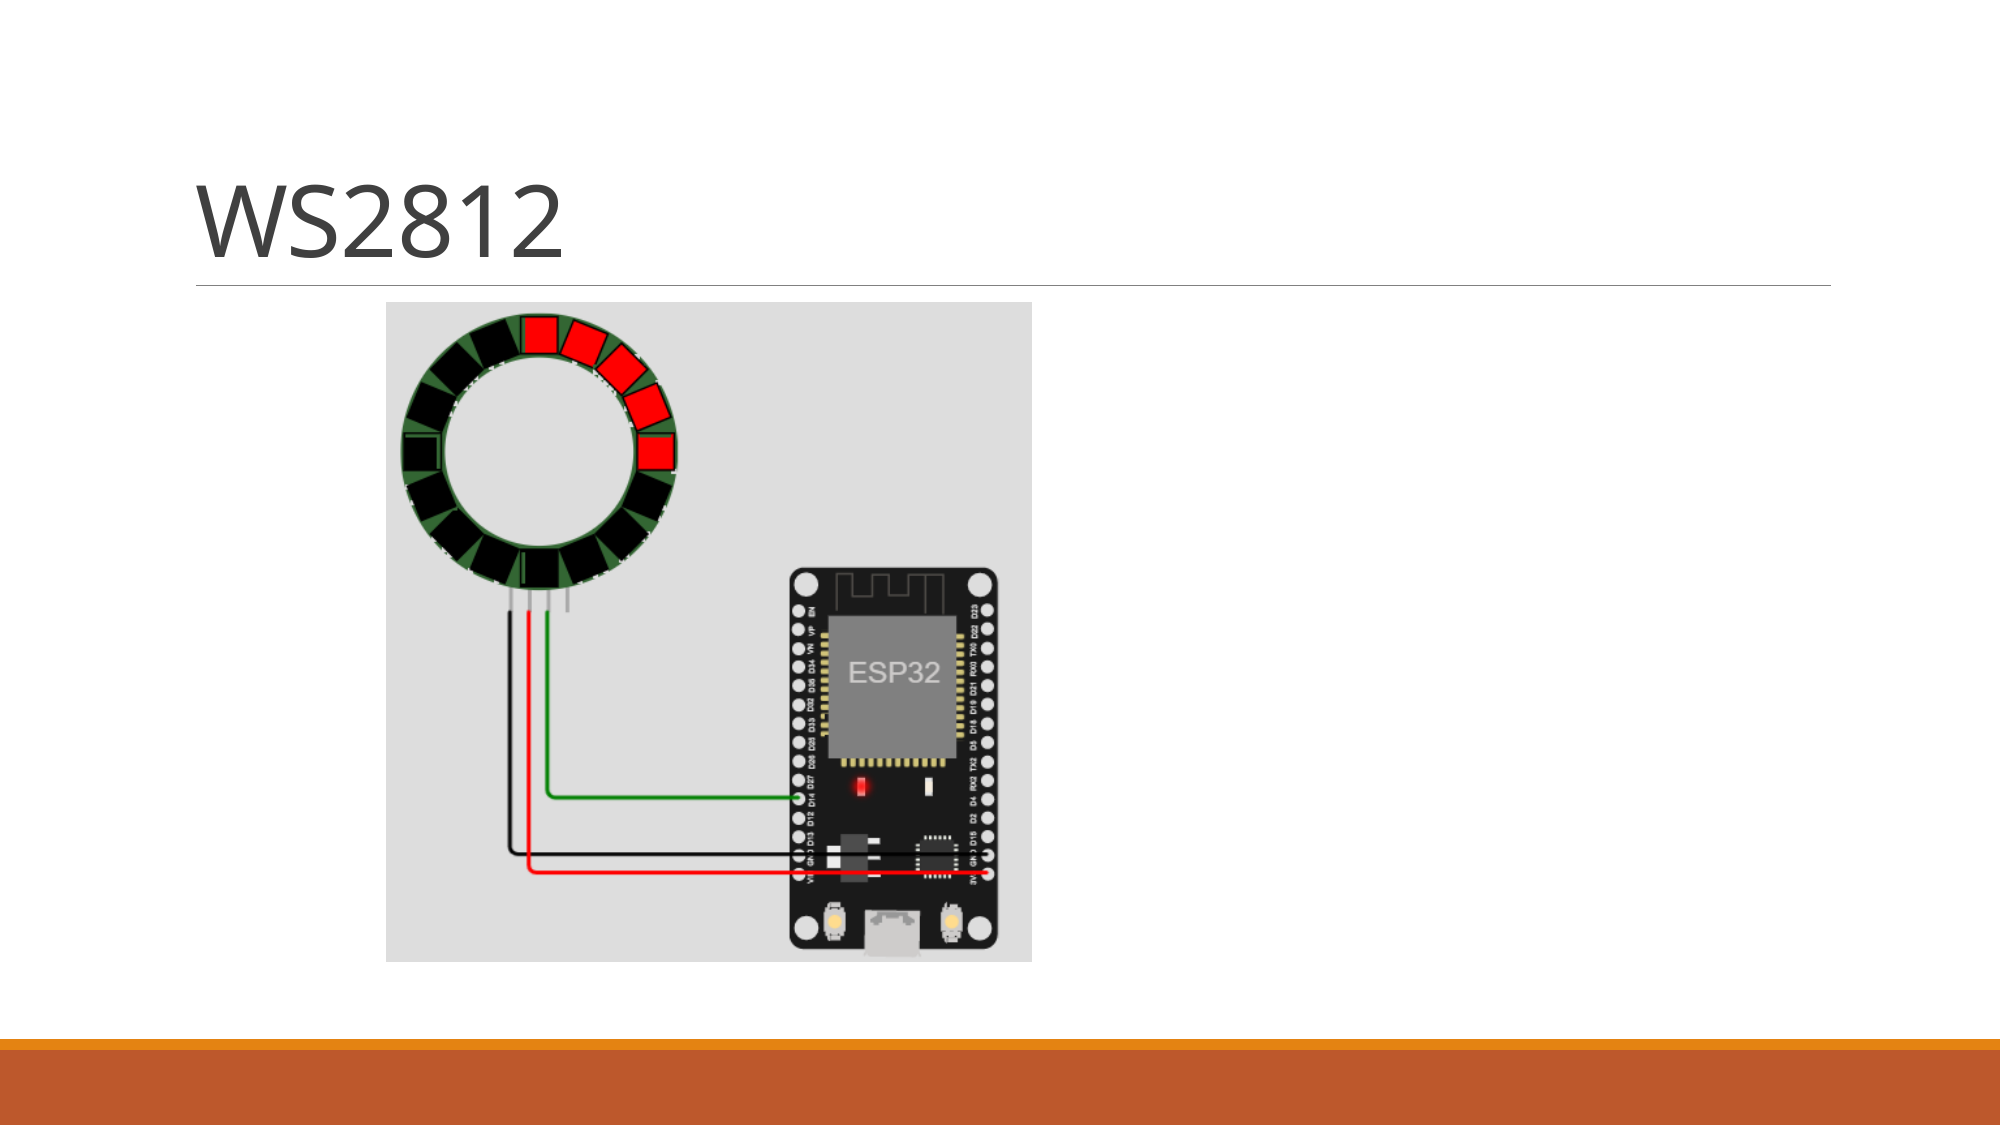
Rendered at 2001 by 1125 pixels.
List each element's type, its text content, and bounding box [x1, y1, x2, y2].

picture [385, 302, 1033, 962]
title WS2812 [180, 47, 1830, 285]
